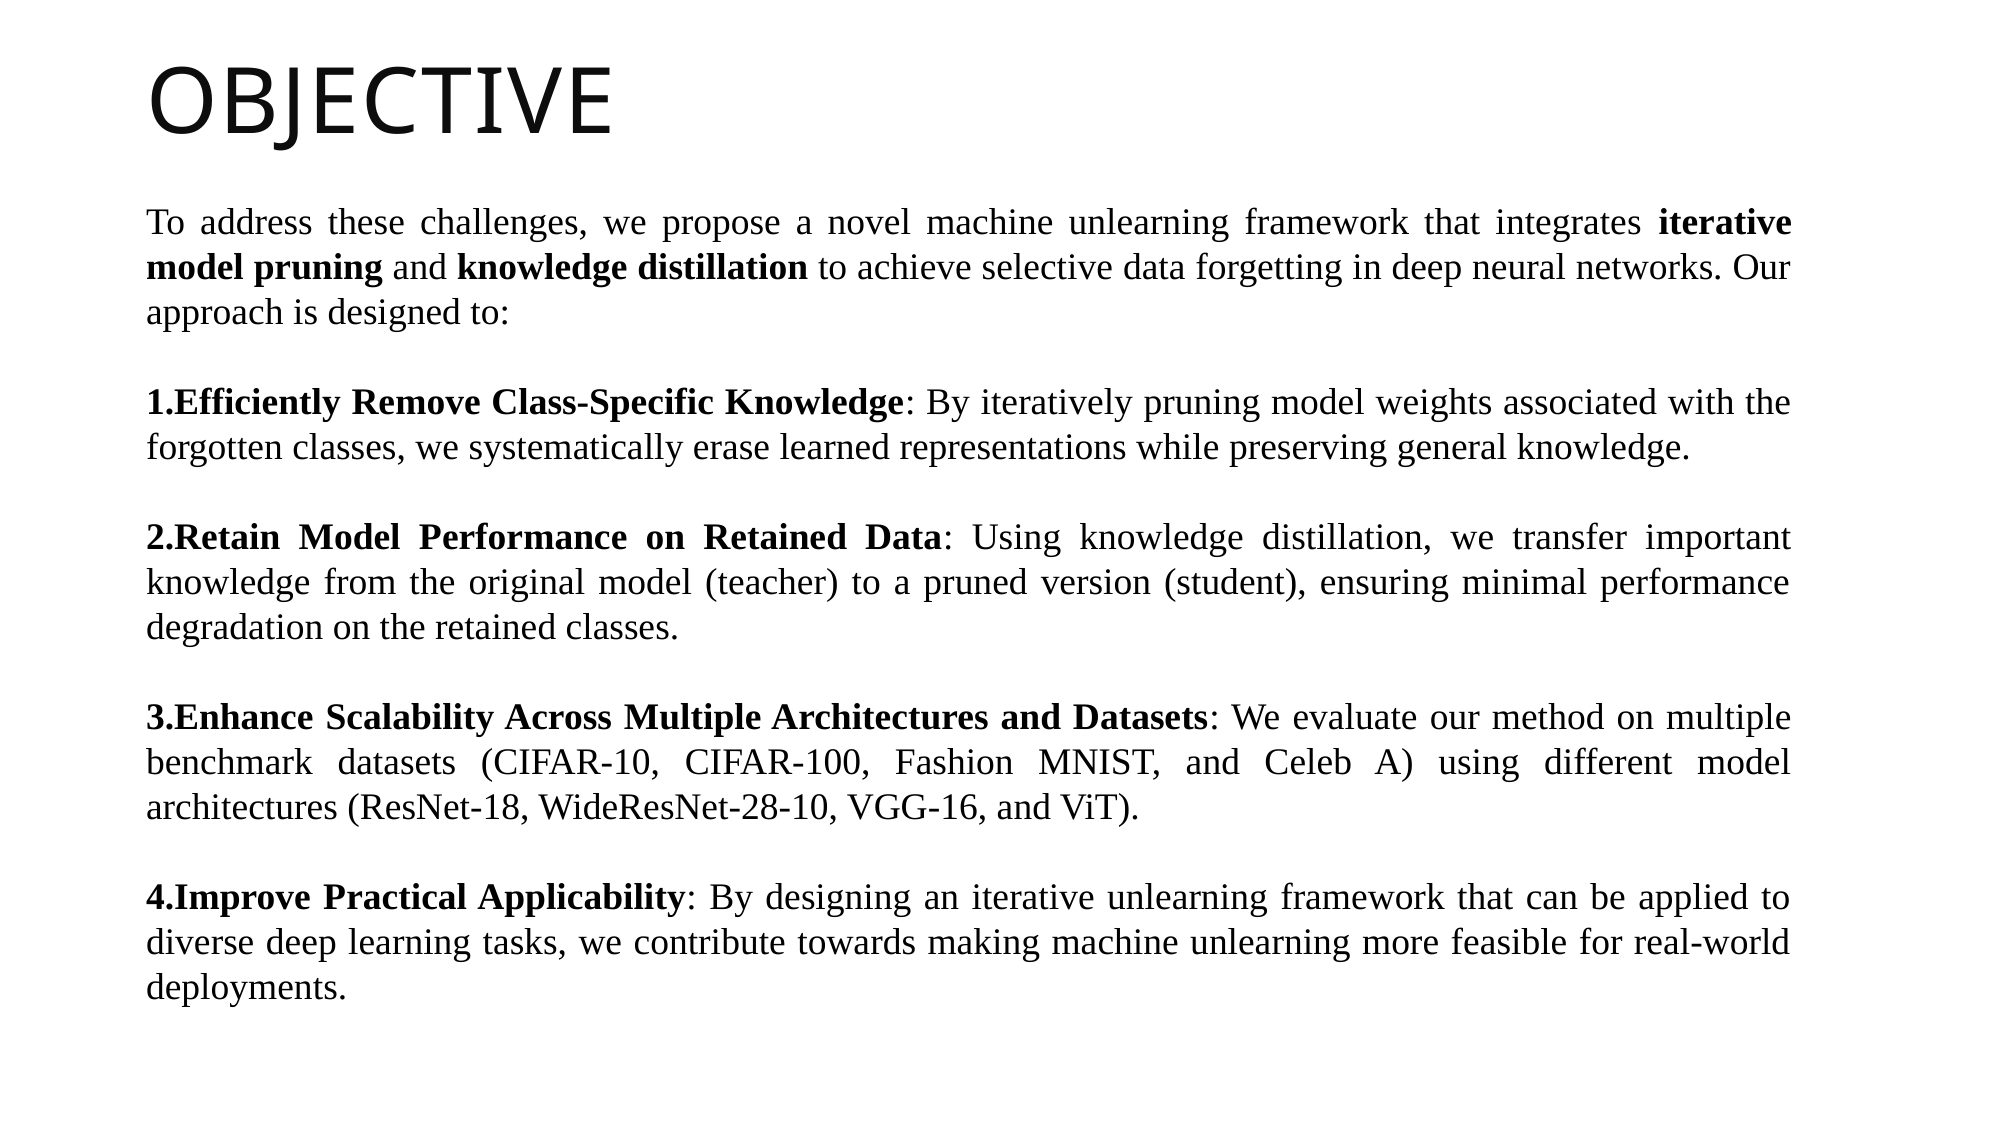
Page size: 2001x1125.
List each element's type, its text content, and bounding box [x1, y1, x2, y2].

text_box To address these challenges, we propose a novel machine unlearning framework that integrates iterative model pruning and knowledge distillation to achieve selective data forgetting in deep neural networks. Our approach is designed to: Efficiently Remove Class-Specific Knowledge: By iteratively pruning model weights associated with the forgotten classes, we systematically erase learned representations while preserving general knowledge. Retain Model Performance on Retained Data: Using knowledge distillation, we transfer important knowledge from the original model (teacher) to a pruned version (student), ensuring minimal performance degradation on the retained classes. Enhance Scalability Across Multiple Architectures and Datasets: We evaluate our method on multiple benchmark datasets (CIFAR-10, CIFAR-100, Fashion MNIST, and Celeb A) using different model architectures (ResNet-18, WideResNet-28-10, VGG-16, and ViT). Improve Practical Applicability: By designing an iterative unlearning framework that can be applied to diverse deep learning tasks, we contribute towards making machine unlearning more feasible for real-world deployments. [131, 189, 1808, 1015]
text_box Objective [131, 56, 1726, 159]
